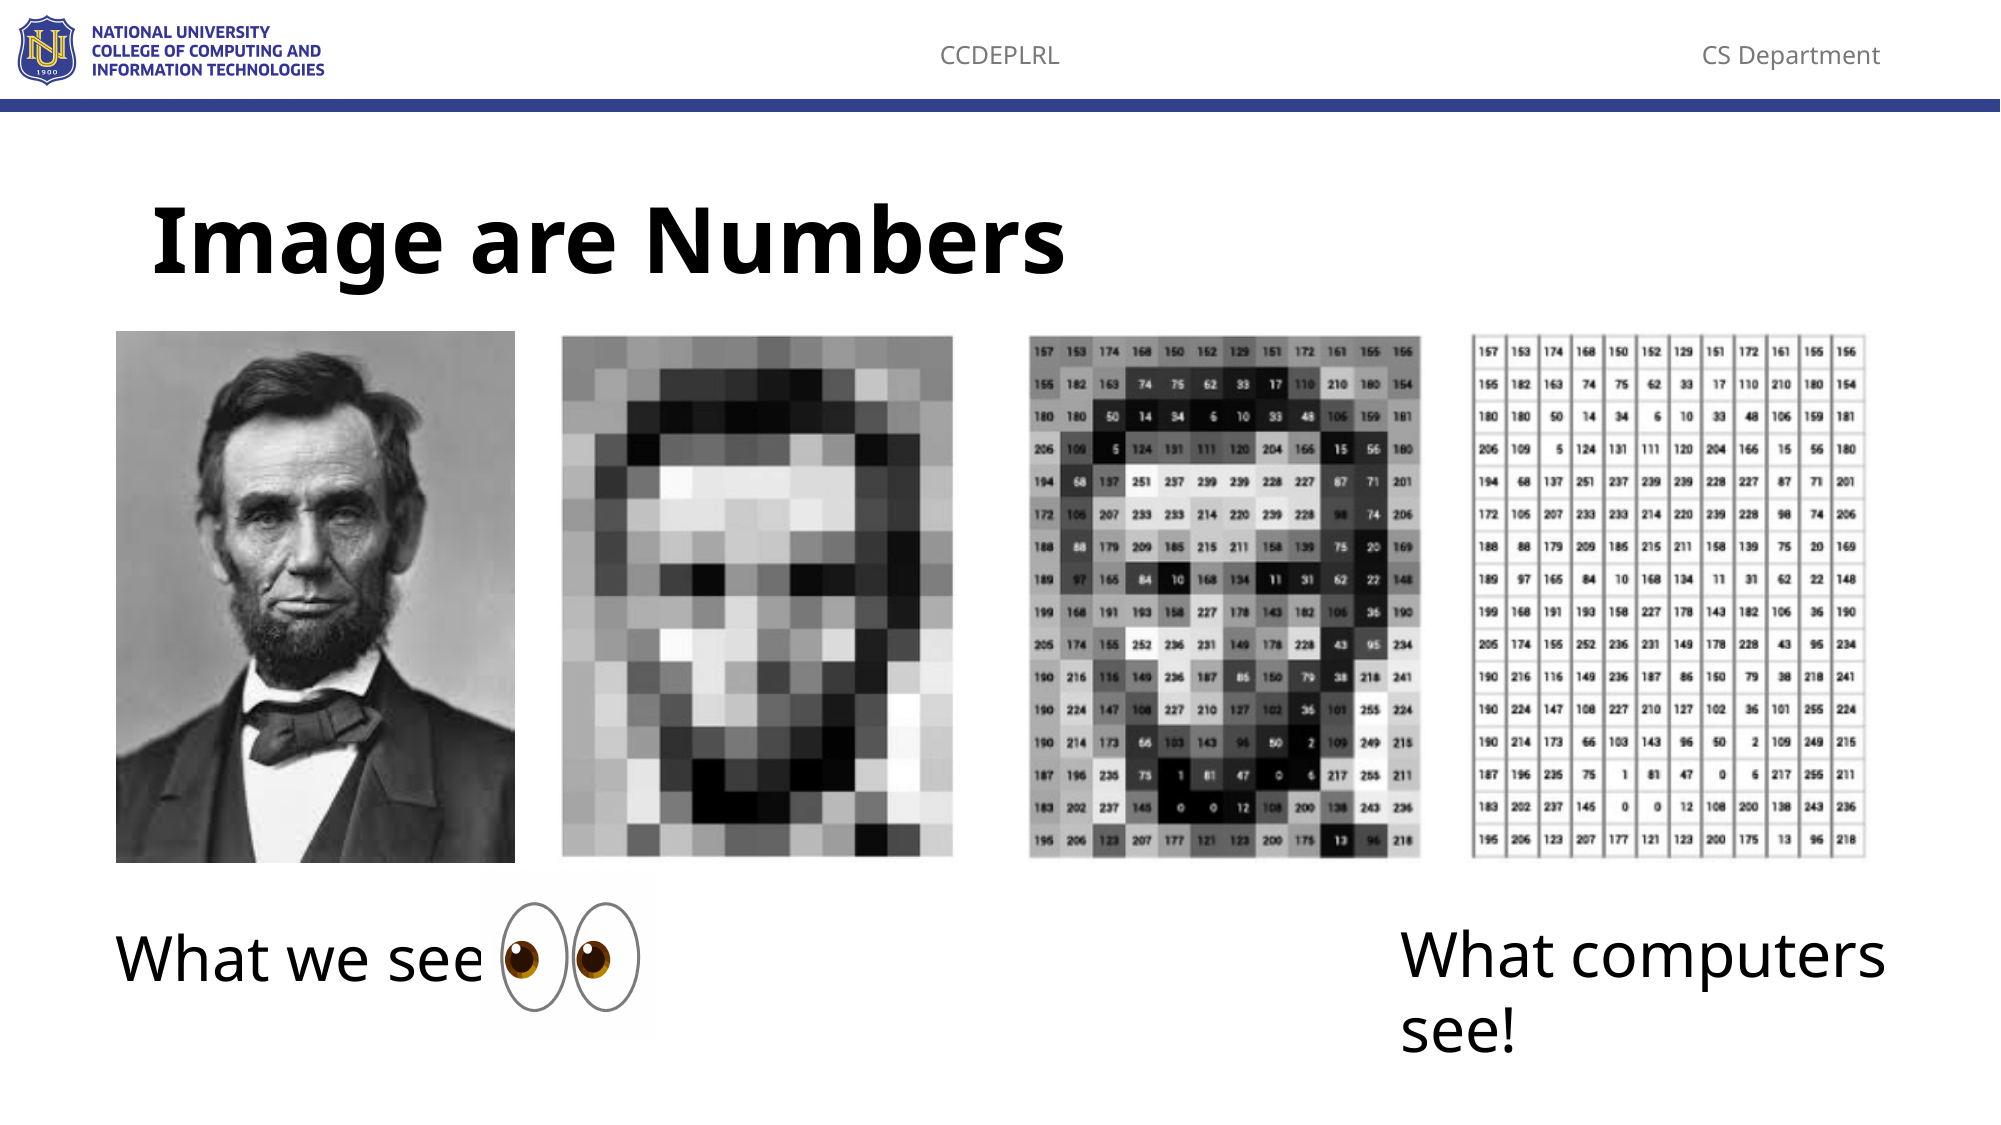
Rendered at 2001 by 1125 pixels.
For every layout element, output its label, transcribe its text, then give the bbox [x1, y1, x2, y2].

picture [999, 330, 1452, 864]
picture [556, 330, 987, 864]
picture [0, 0, 337, 99]
text_box What we see! [101, 911, 480, 1002]
title Image are Numbers [137, 135, 1863, 353]
text_box What computers see! [1385, 907, 1995, 1073]
picture [480, 867, 659, 1047]
picture [1455, 330, 1875, 864]
picture [115, 330, 515, 864]
